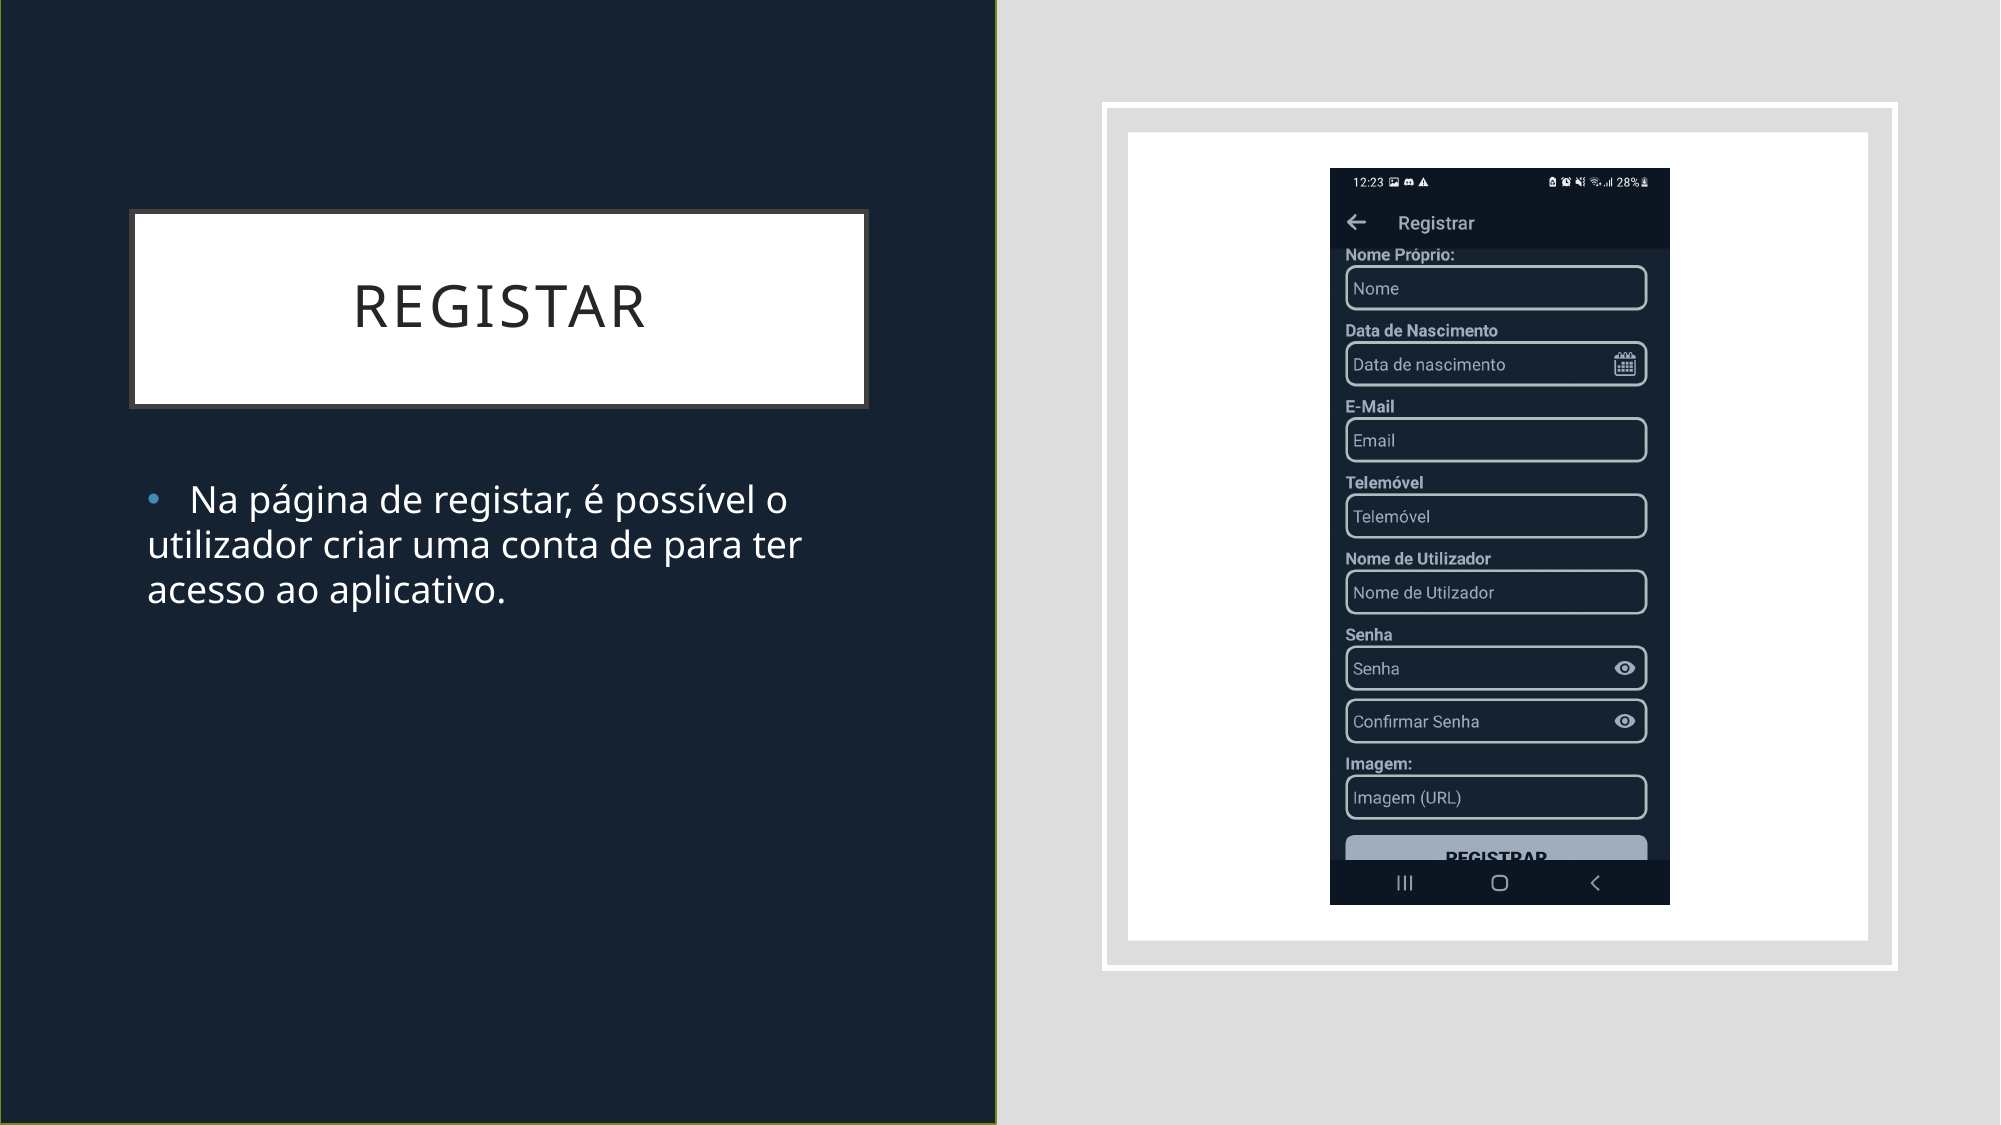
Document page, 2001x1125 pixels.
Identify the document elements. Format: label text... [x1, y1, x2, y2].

picture [1330, 168, 1670, 905]
text_box Na página de registar, é possível o utilizador criar uma conta de para ter acesso ao aplicativo. [131, 468, 867, 968]
text_box [1127, 131, 1869, 942]
title Registar [129, 209, 869, 409]
text_box [0, 0, 997, 1125]
text_box [1103, 104, 1896, 969]
